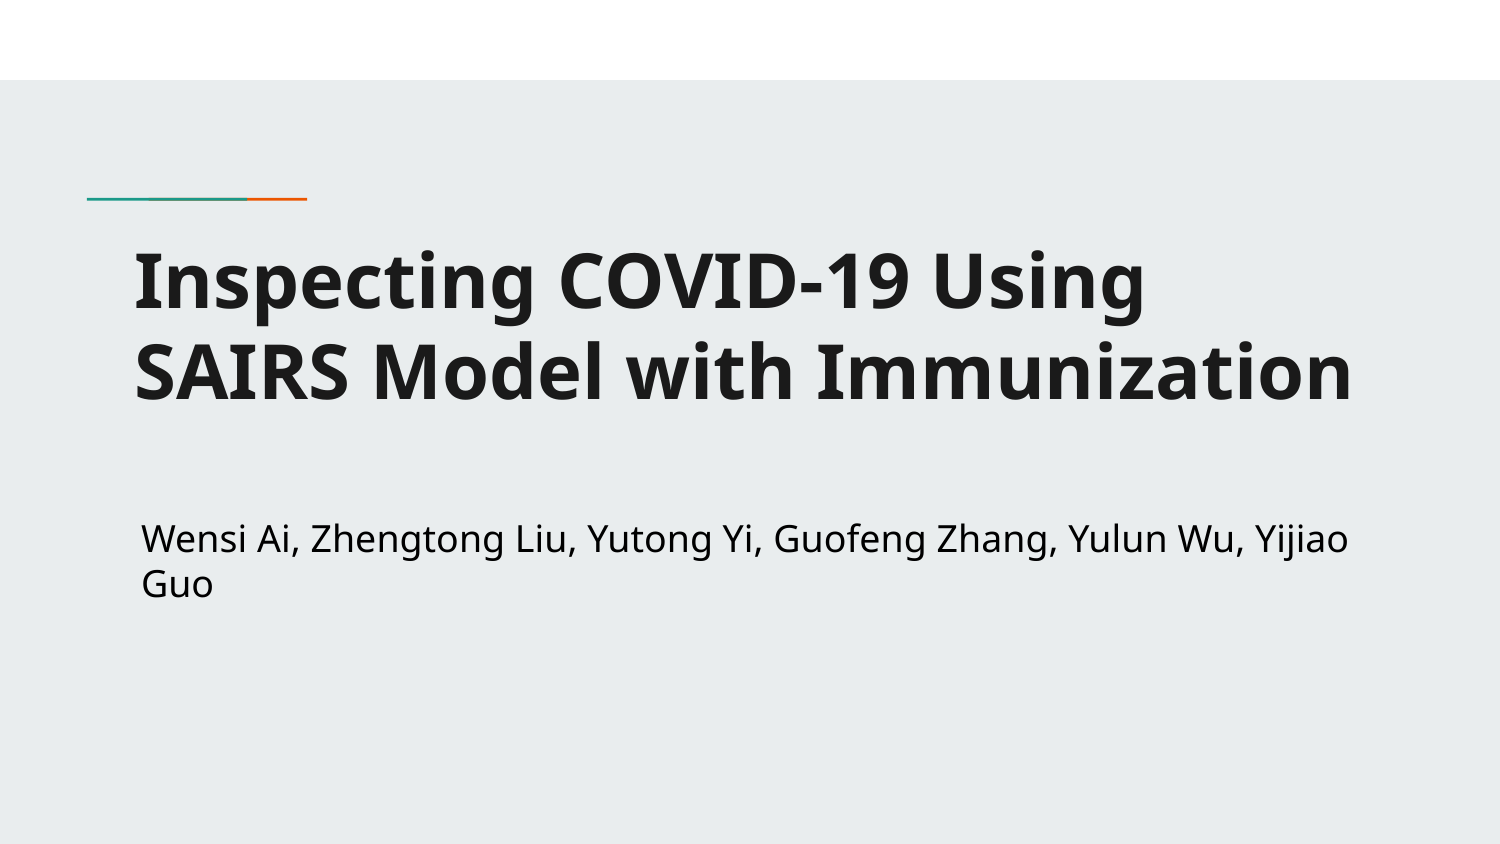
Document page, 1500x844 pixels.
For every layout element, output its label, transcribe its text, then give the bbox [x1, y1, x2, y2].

title Inspecting COVID-19 Using SAIRS Model with Immunization [119, 216, 1381, 490]
text_box Wensi Ai, Zhengtong Liu, Yutong Yi, Guofeng Zhang, Yulun Wu, Yijiao Guo [126, 499, 1388, 620]
